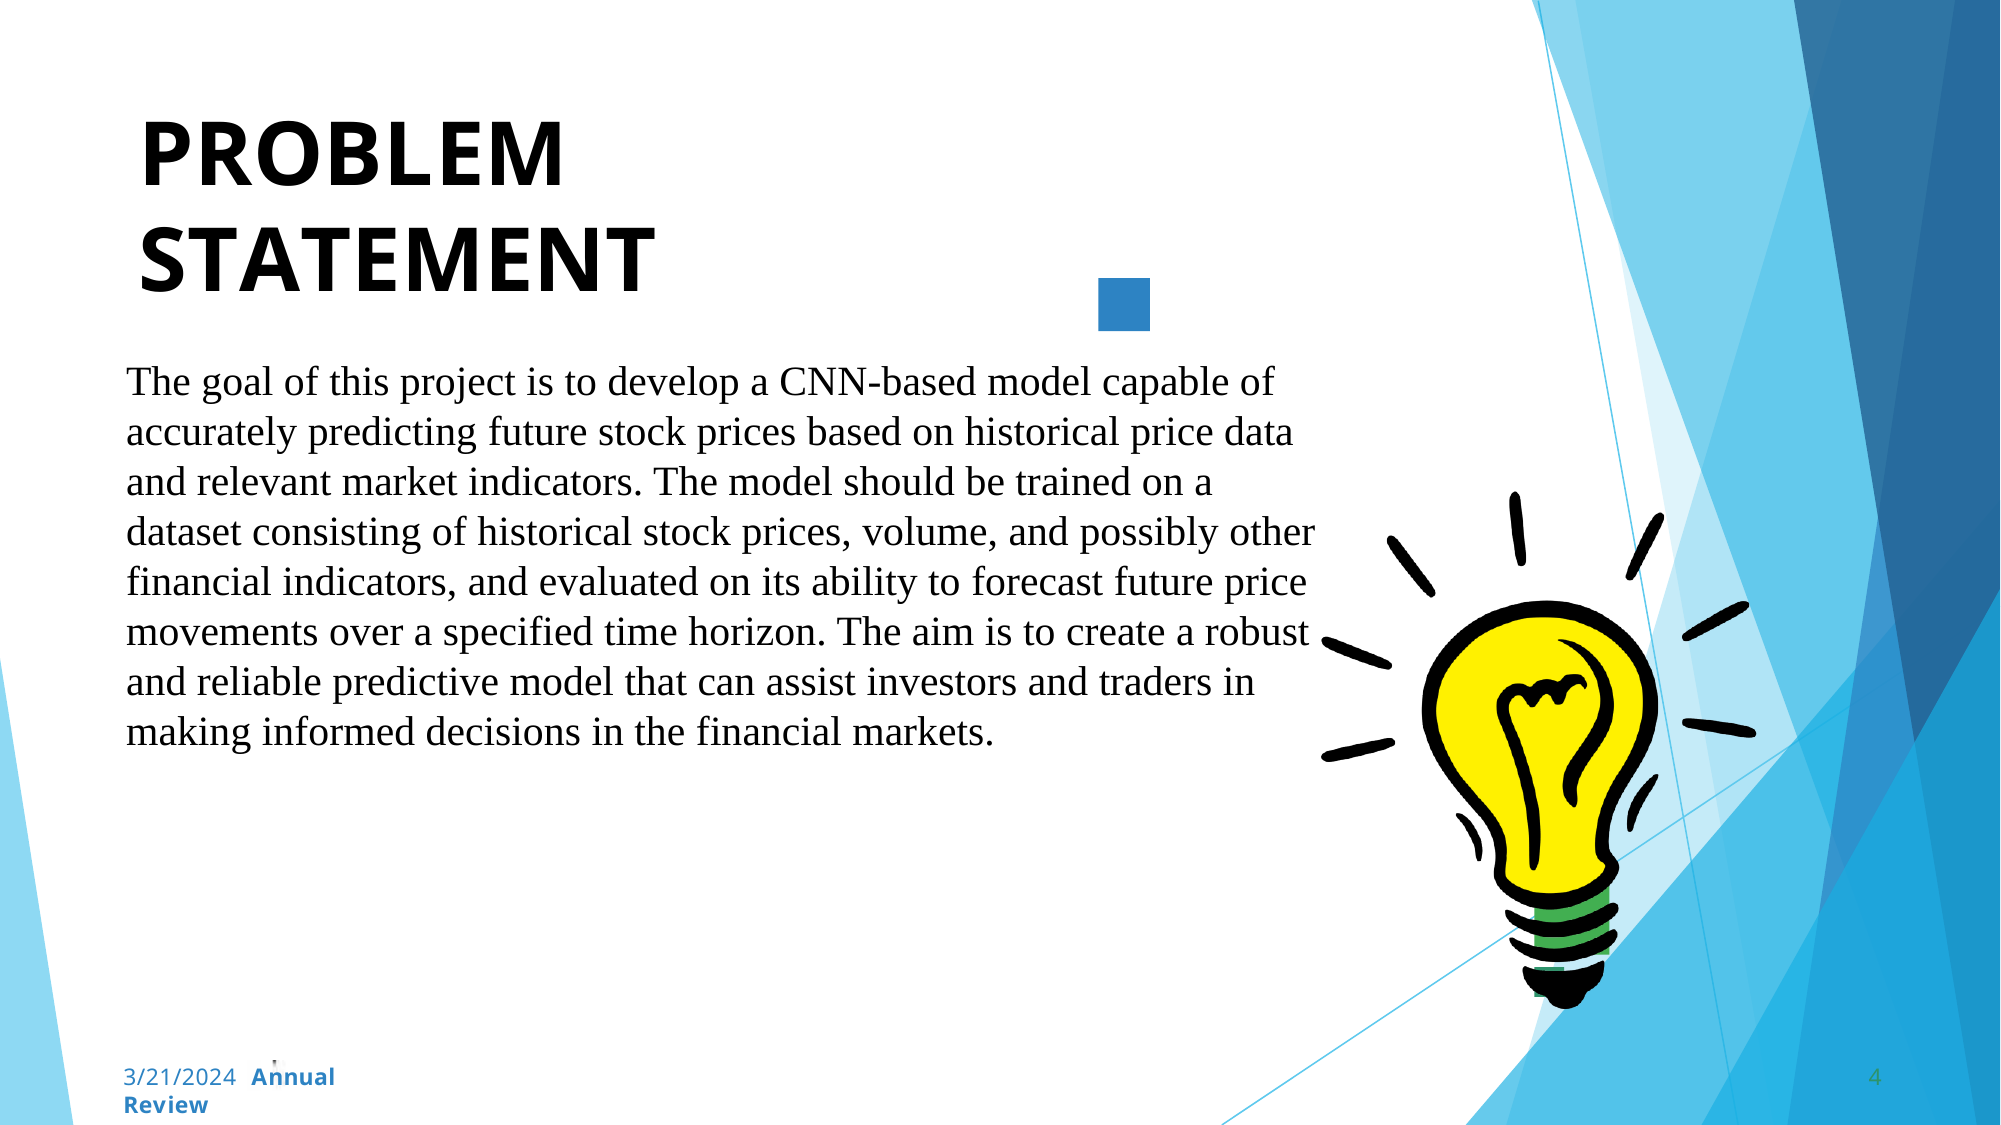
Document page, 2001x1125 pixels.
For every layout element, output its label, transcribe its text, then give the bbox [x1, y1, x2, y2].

slide_number 4 [1861, 1061, 1888, 1125]
text_box 3/21/2024 Annual Review [121, 1094, 417, 1118]
title PROBLEM STATEMENT [136, 93, 1062, 310]
text_box The goal of this project is to develop a CNN-based model capable of accurately predicting future stock prices based on historical price data and relevant market indicators. The model should be trained on a dataset consisting of historical stock prices, volume, and possibly other financial indicators, and evaluated on its ability to forecast future price movements over a specified time horizon. The aim is to create a robust and reliable predictive model that can assist investors and traders in making informed decisions in the financial markets. [110, 346, 1335, 862]
text_box [1098, 278, 1150, 332]
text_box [1310, 481, 1765, 1016]
picture [110, 1060, 463, 1094]
